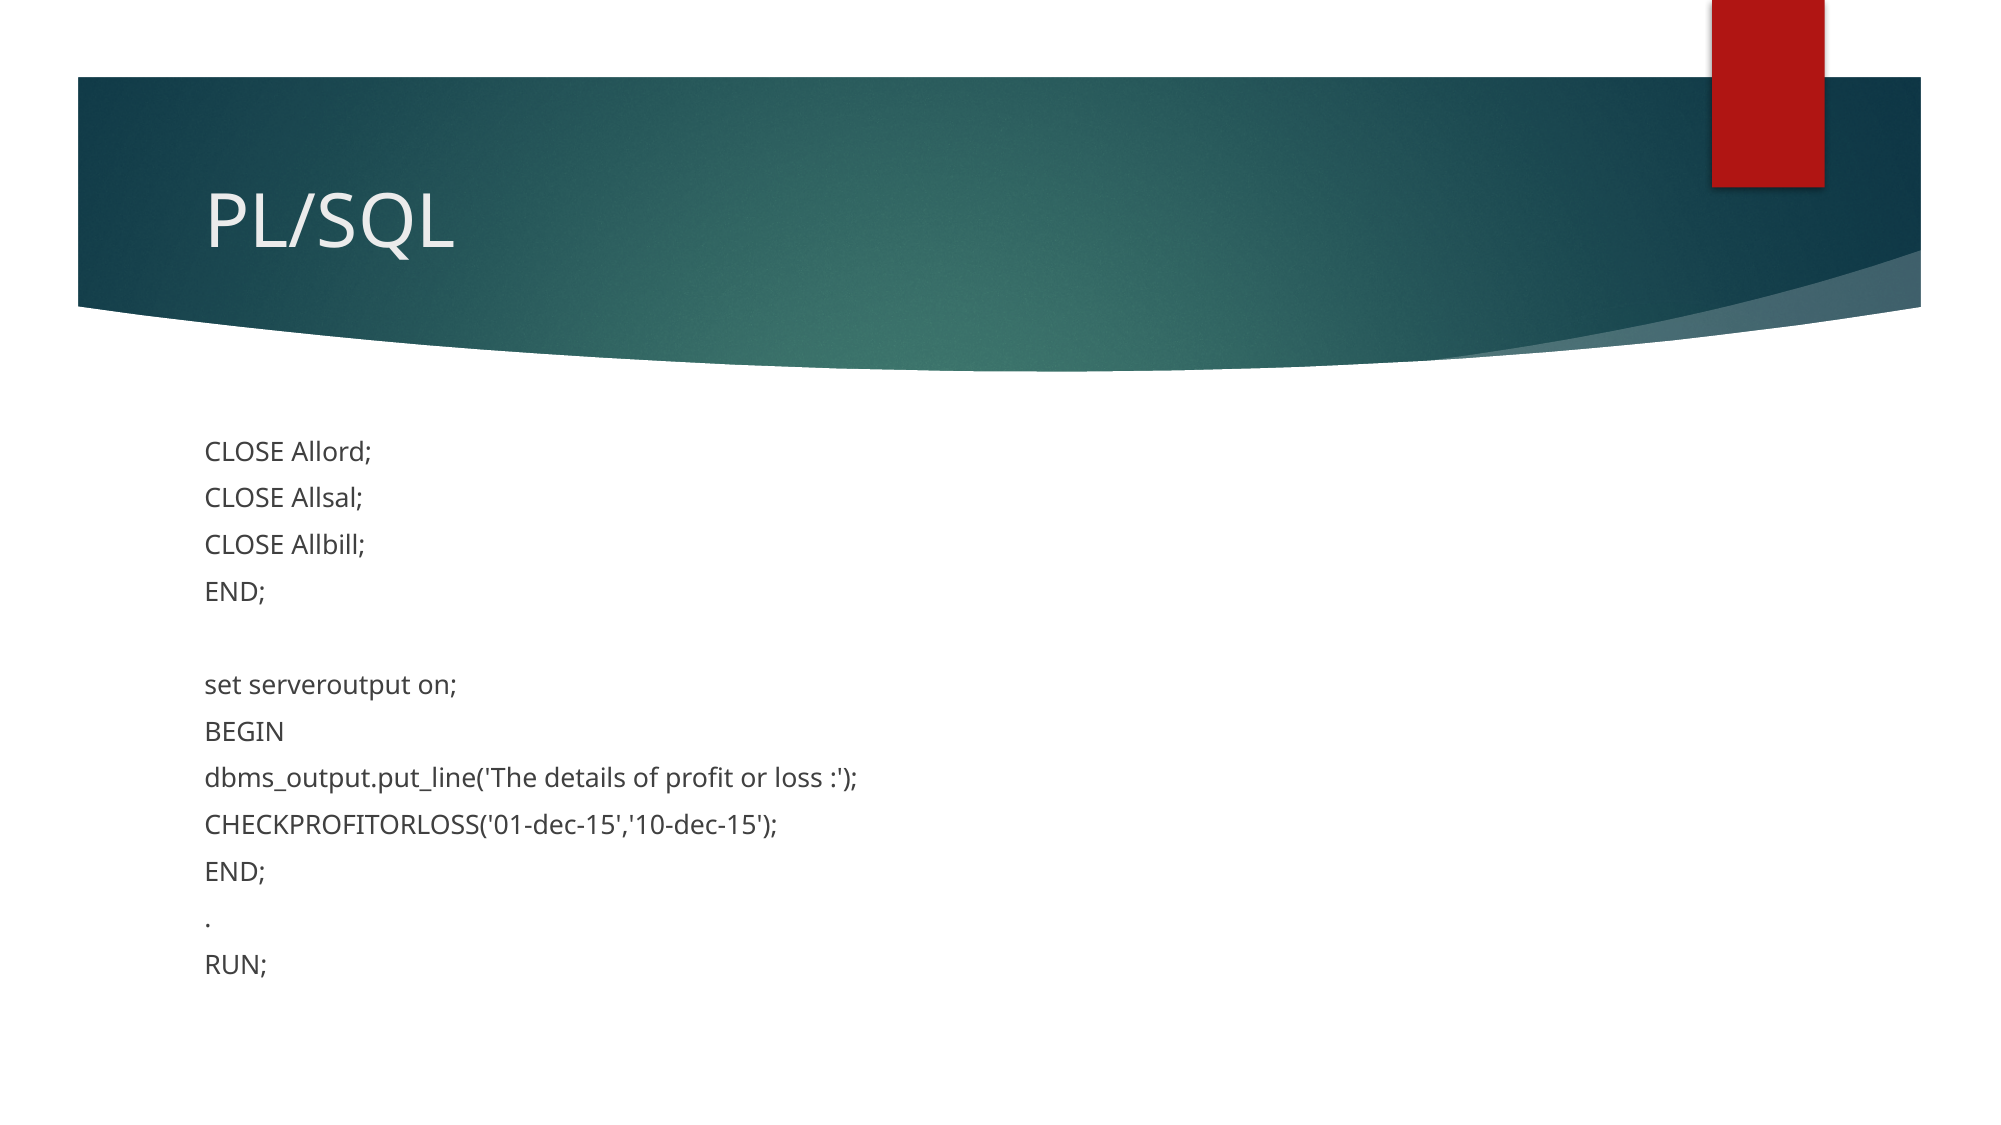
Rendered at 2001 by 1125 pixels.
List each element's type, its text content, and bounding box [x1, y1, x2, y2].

list CLOSE Allord; CLOSE Allsal; CLOSE Allbill; END; set serveroutput on; BEGIN dbms_output.put_line('The details of profit or loss :'); CHECKPROFITORLOSS('01-dec-15','10-dec-15'); END; . RUN; [189, 427, 1638, 988]
title PL/SQL [189, 159, 1638, 276]
